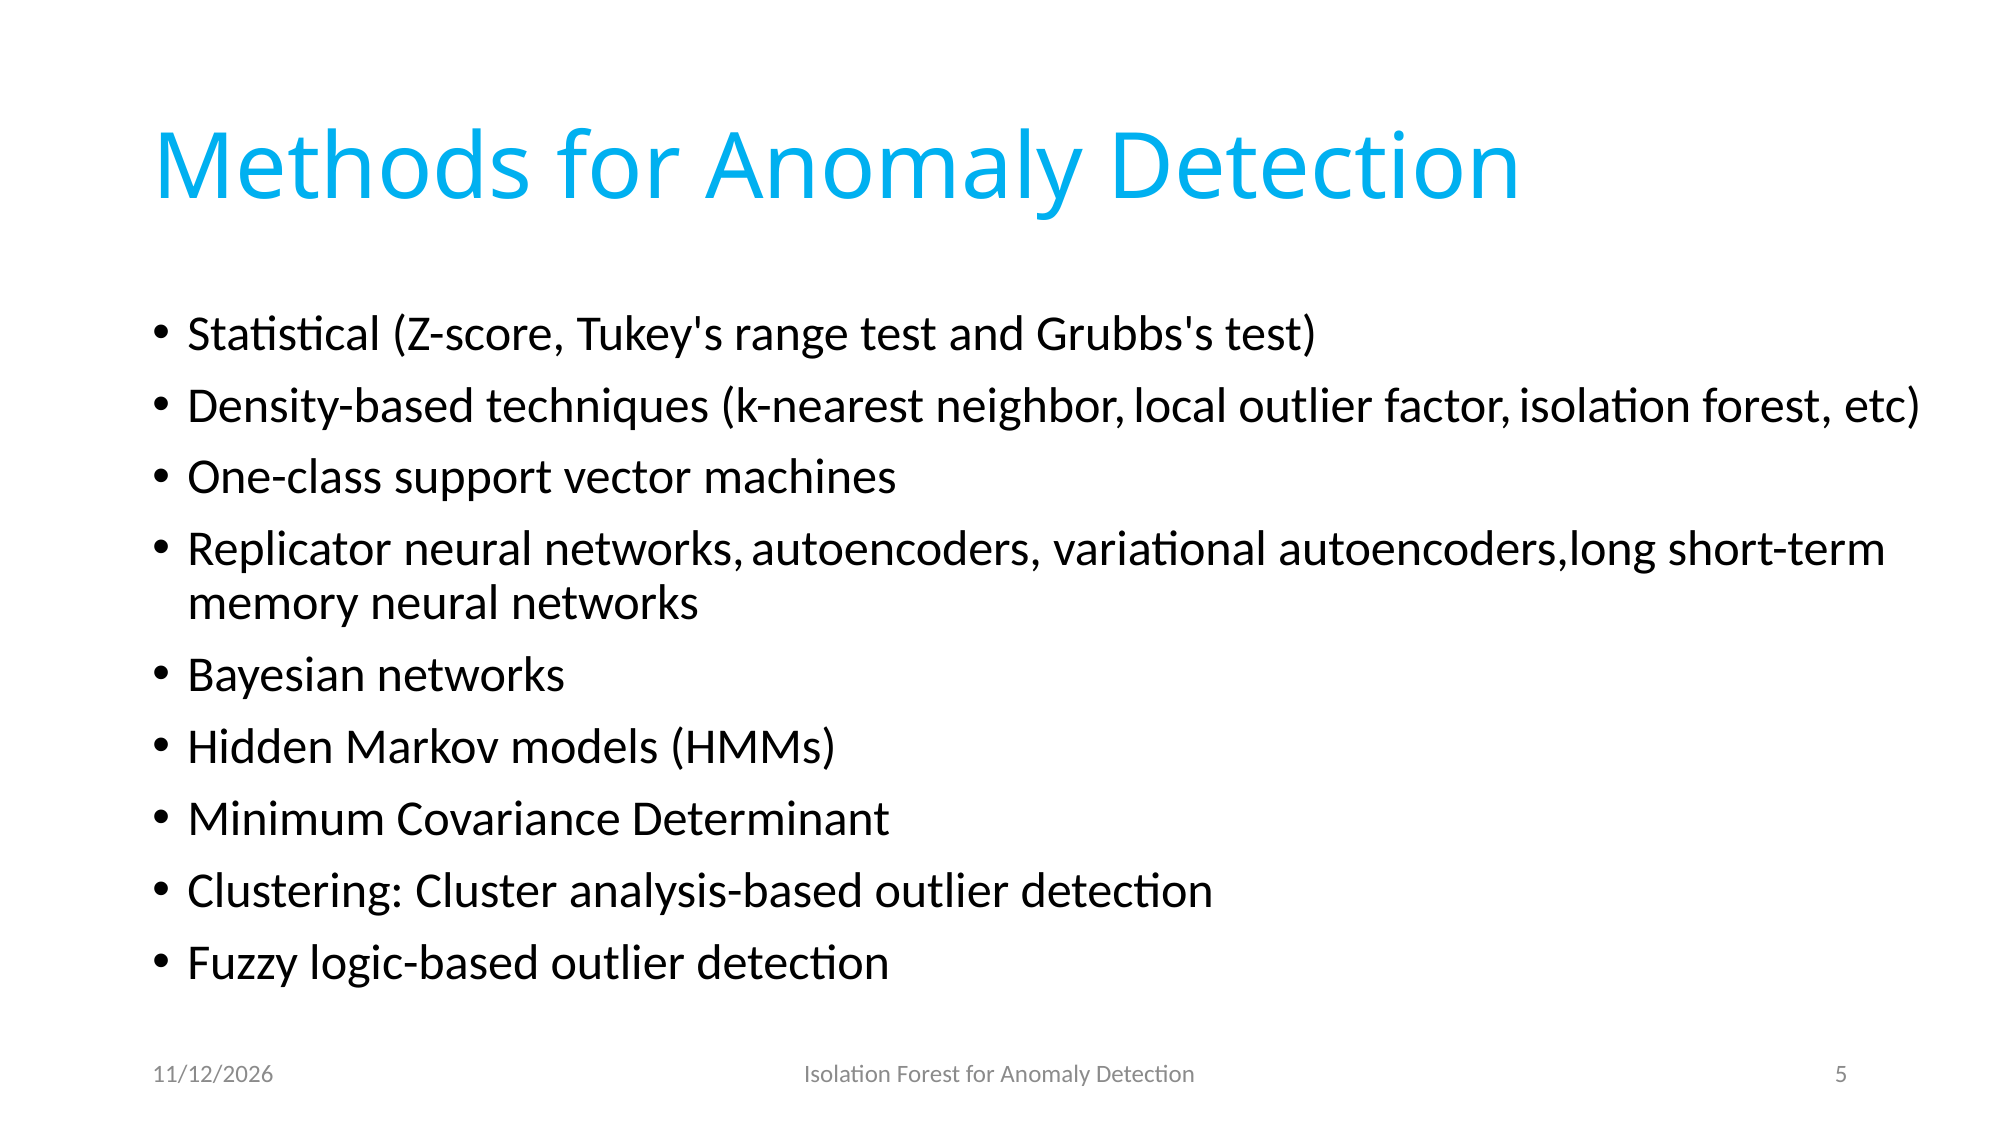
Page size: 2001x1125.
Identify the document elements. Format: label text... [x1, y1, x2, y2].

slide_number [137, 1042, 588, 1103]
slide_number 5 [1412, 1042, 1863, 1103]
list Statistical (Z-score, Tukey's range test and Grubbs's test) Density-based techniques (k-nearest neighbor, local outlier factor, isolation forest, etc) One-class support vector machines Replicator neural networks, autoencoders, variational autoencoders,long short-term memory neural networks Bayesian networks Hidden Markov models (HMMs) Minimum Covariance Determinant Clustering: Cluster analysis-based outlier detection Fuzzy logic-based outlier detection [137, 299, 1938, 1043]
footer Isolation Forest for Anomaly Detection [662, 1042, 1338, 1103]
title Methods for Anomaly Detection [137, 59, 1863, 278]
